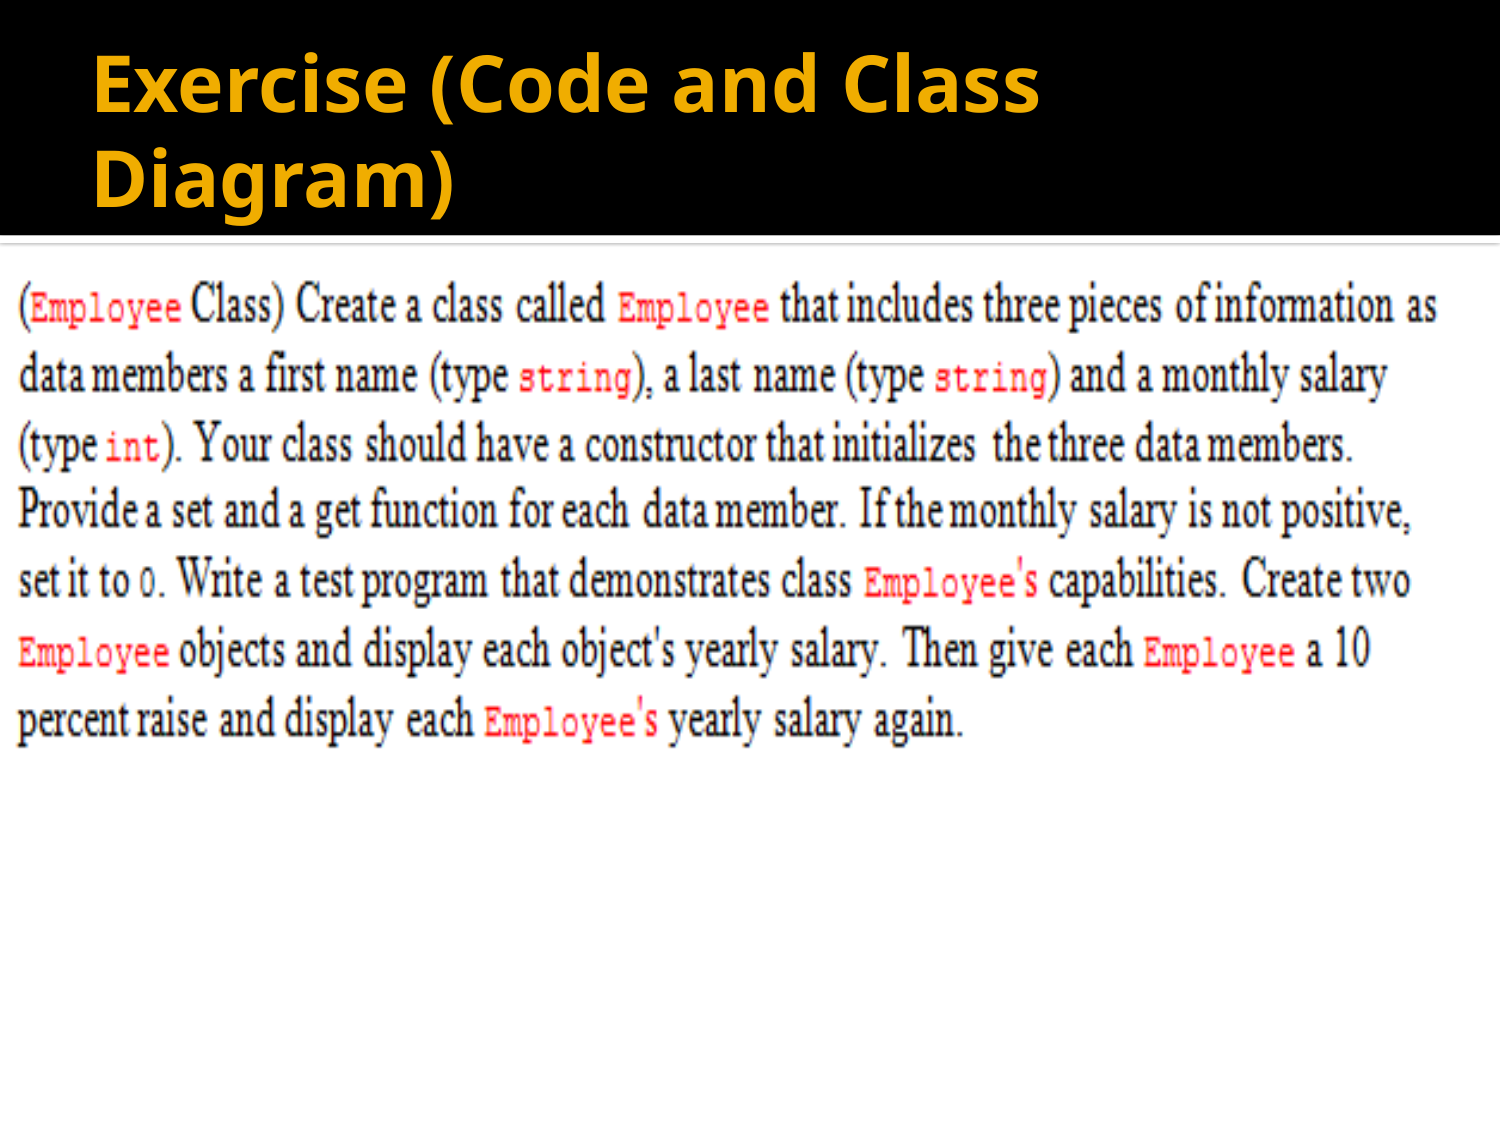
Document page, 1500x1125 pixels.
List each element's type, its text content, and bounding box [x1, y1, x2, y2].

title Exercise (Code and Class Diagram) [75, 25, 1425, 231]
picture [0, 257, 1455, 774]
